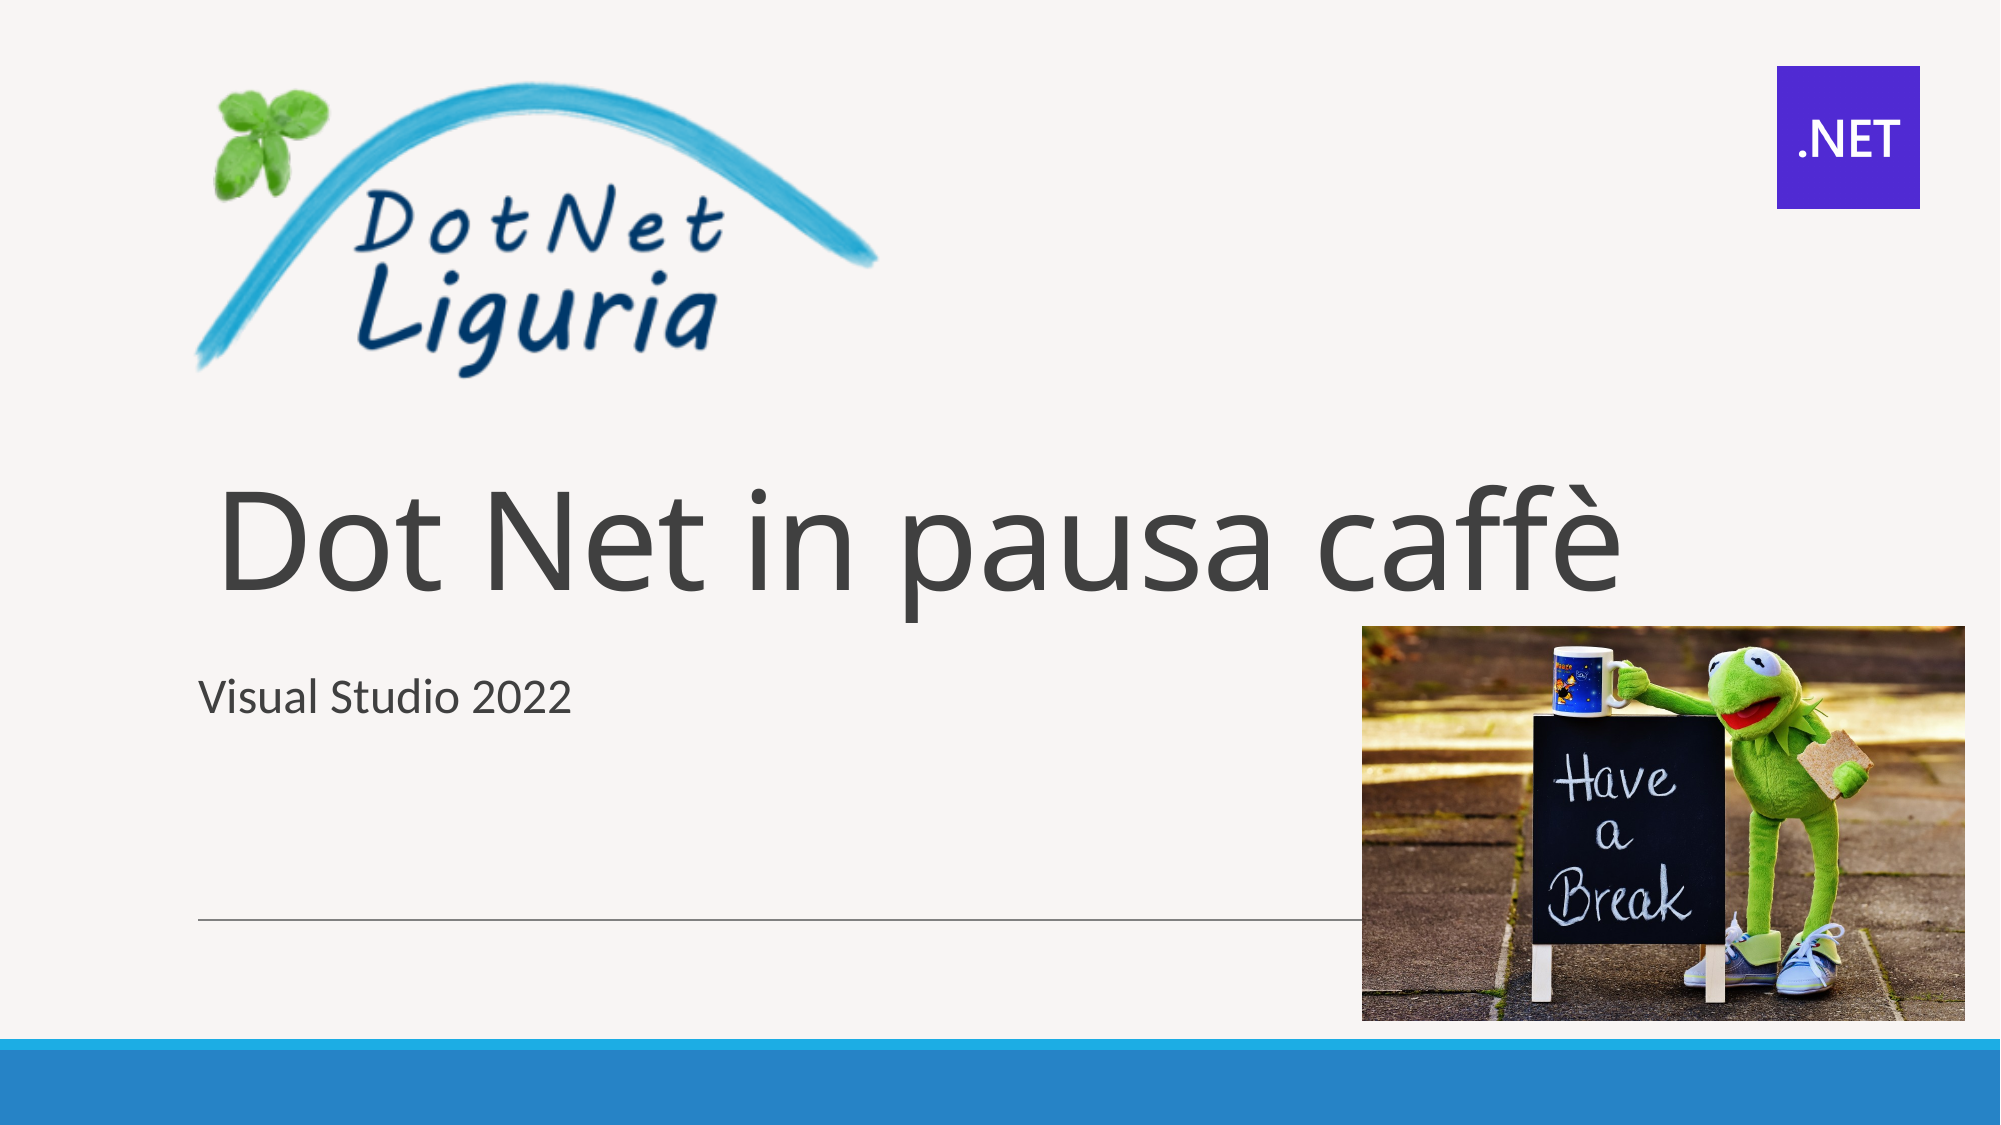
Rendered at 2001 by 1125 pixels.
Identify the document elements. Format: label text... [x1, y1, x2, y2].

picture [1361, 625, 1966, 1022]
title Dot Net in pausa caffè [198, 388, 1849, 627]
picture [179, 78, 893, 389]
picture [1776, 66, 1920, 210]
subtitle Visual Studio 2022 [198, 655, 1359, 884]
